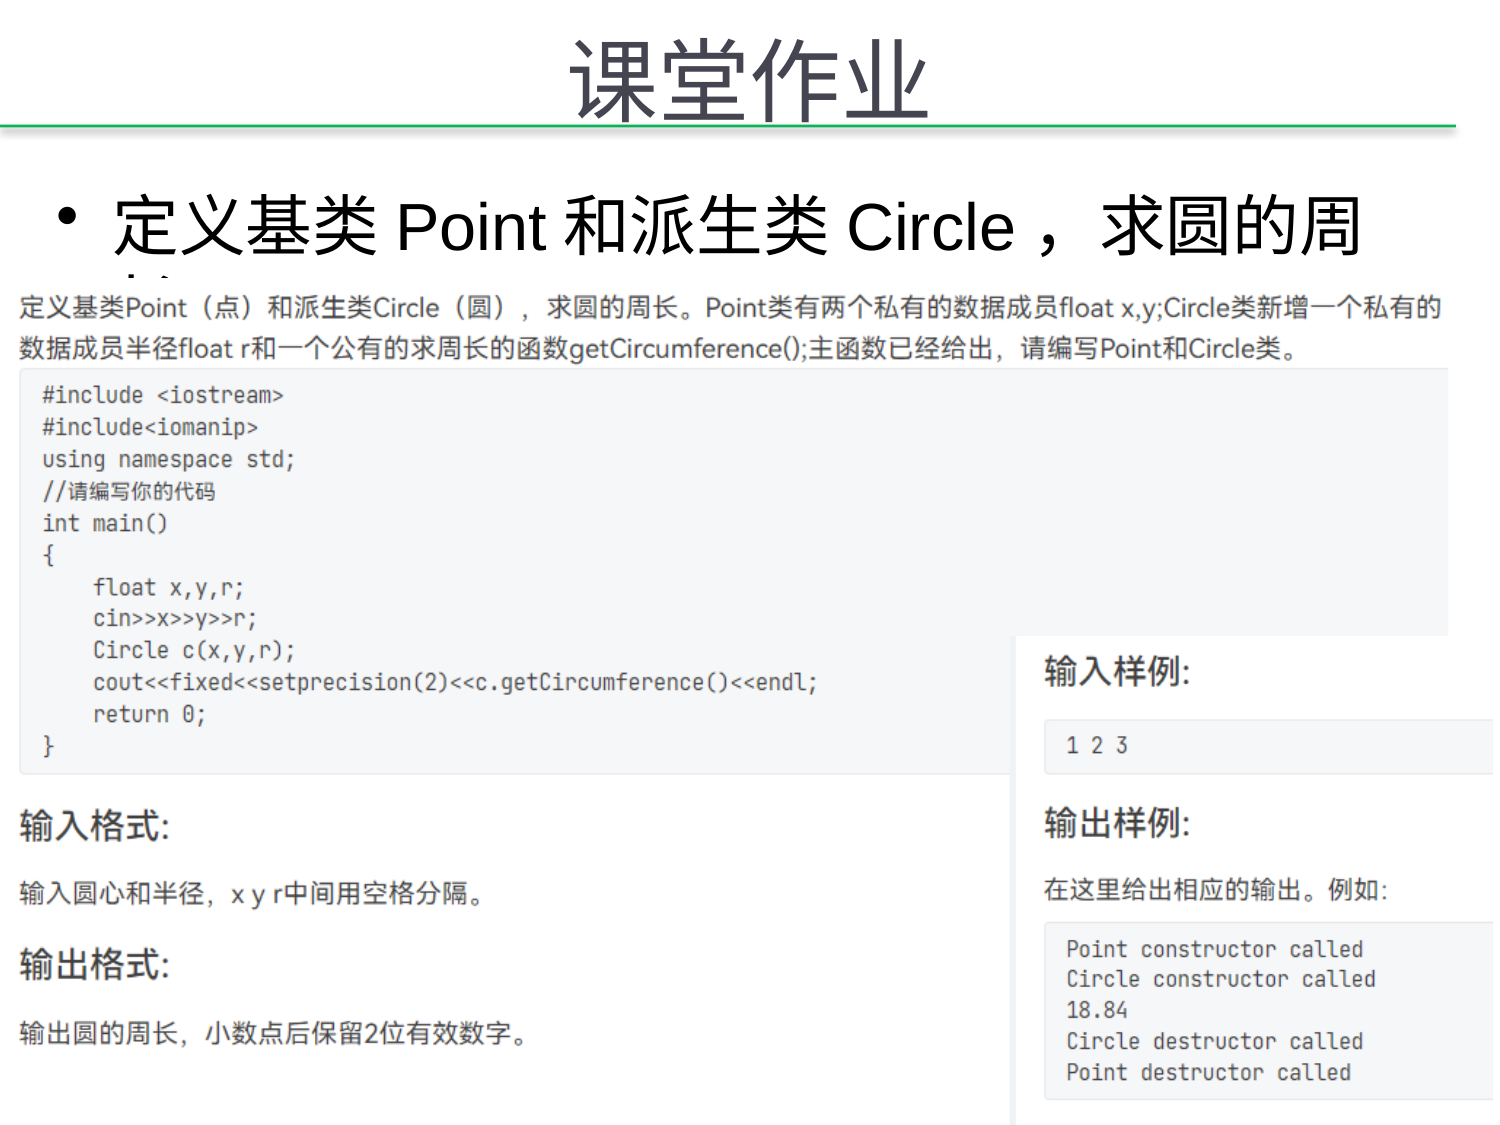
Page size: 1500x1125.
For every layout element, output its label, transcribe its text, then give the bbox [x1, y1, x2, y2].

picture [11, 278, 1494, 1125]
title 课堂作业 [74, 11, 1426, 146]
list 定义基类Point和派生类Circle，求圆的周长. [41, 176, 1457, 292]
